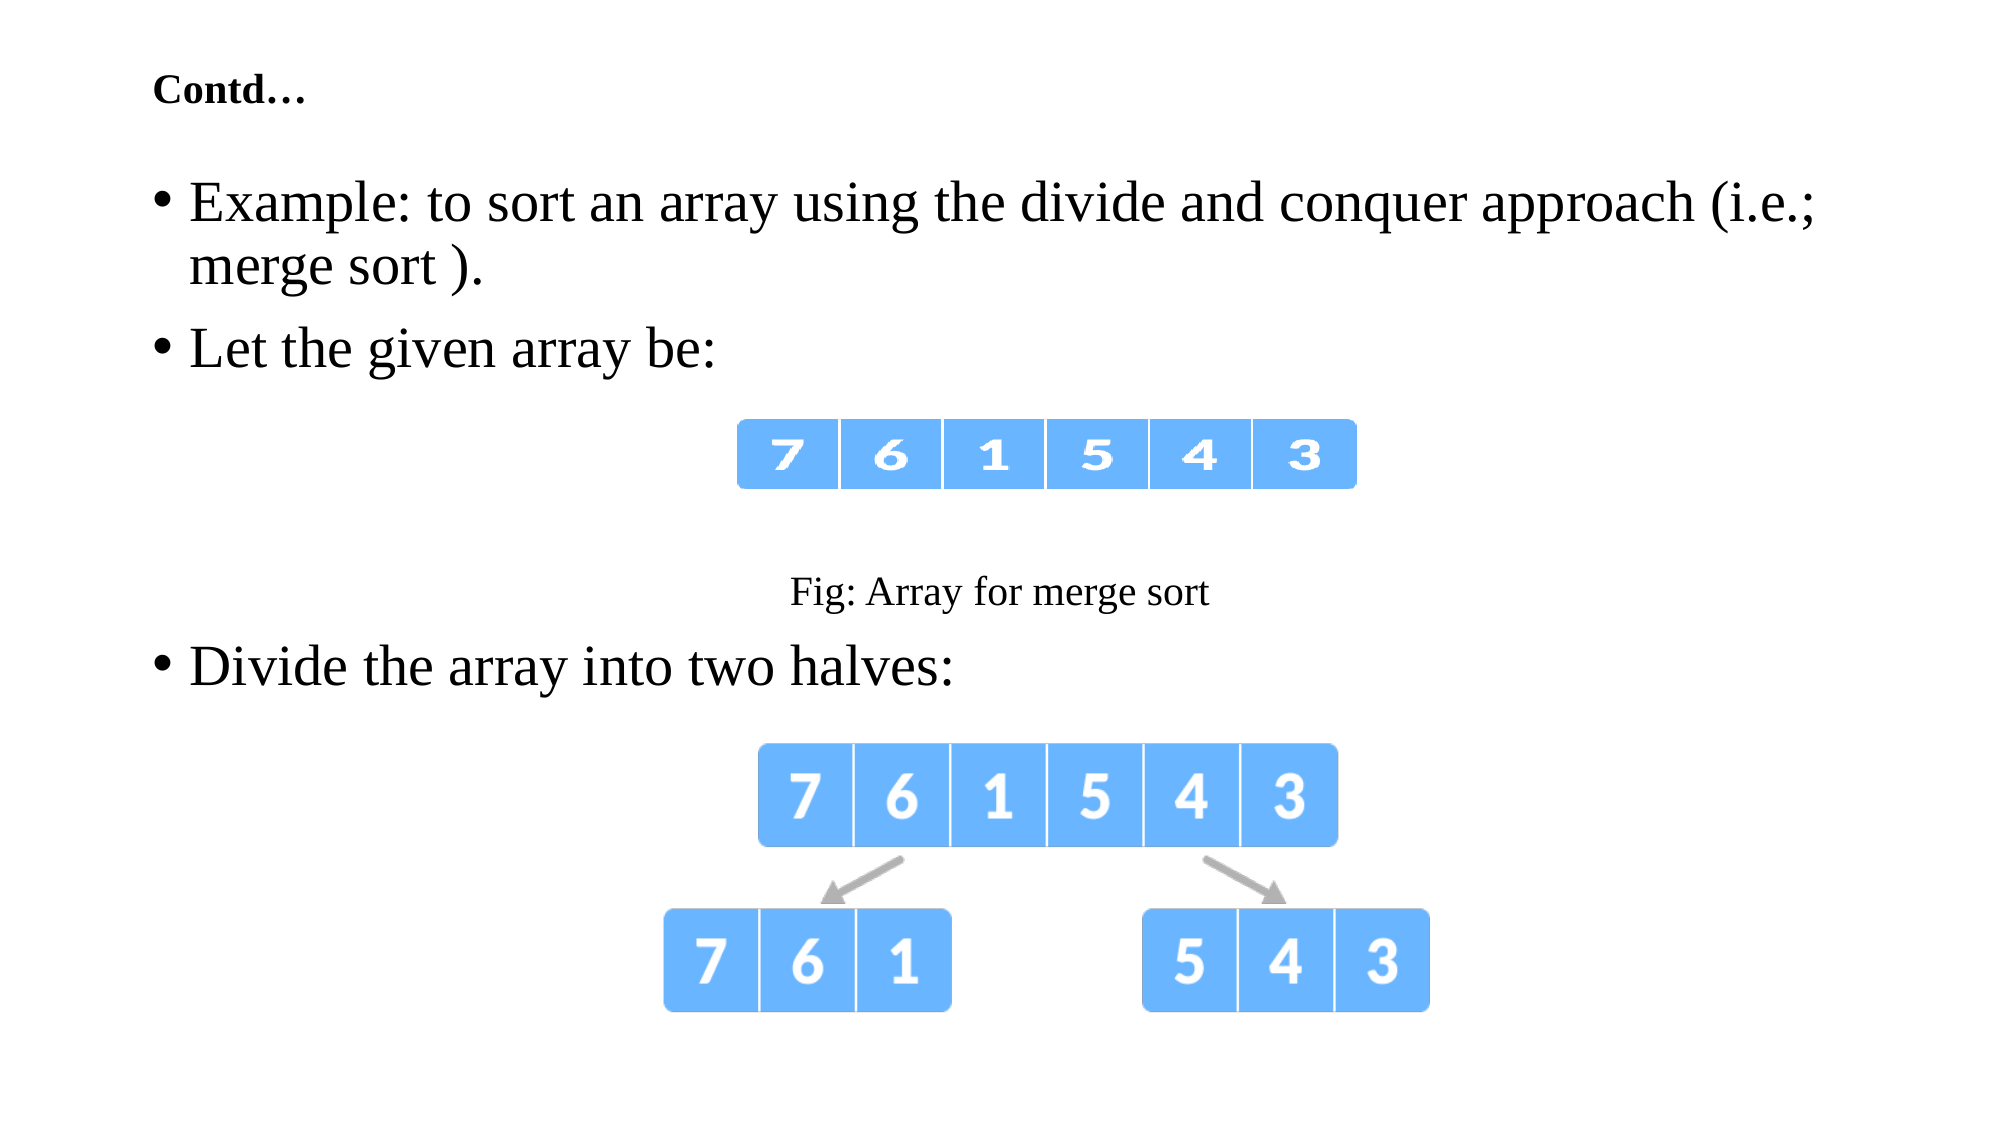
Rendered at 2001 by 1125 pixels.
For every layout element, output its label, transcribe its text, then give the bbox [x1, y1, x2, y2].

title Contd… [137, 59, 1863, 121]
picture [606, 682, 1488, 1074]
list Example: to sort an array using the divide and conquer approach (i.e.; merge sort ). Let the given array be: Fig: Array for merge sort Divide the array into two halves: [137, 163, 1863, 1125]
picture [676, 377, 1419, 531]
